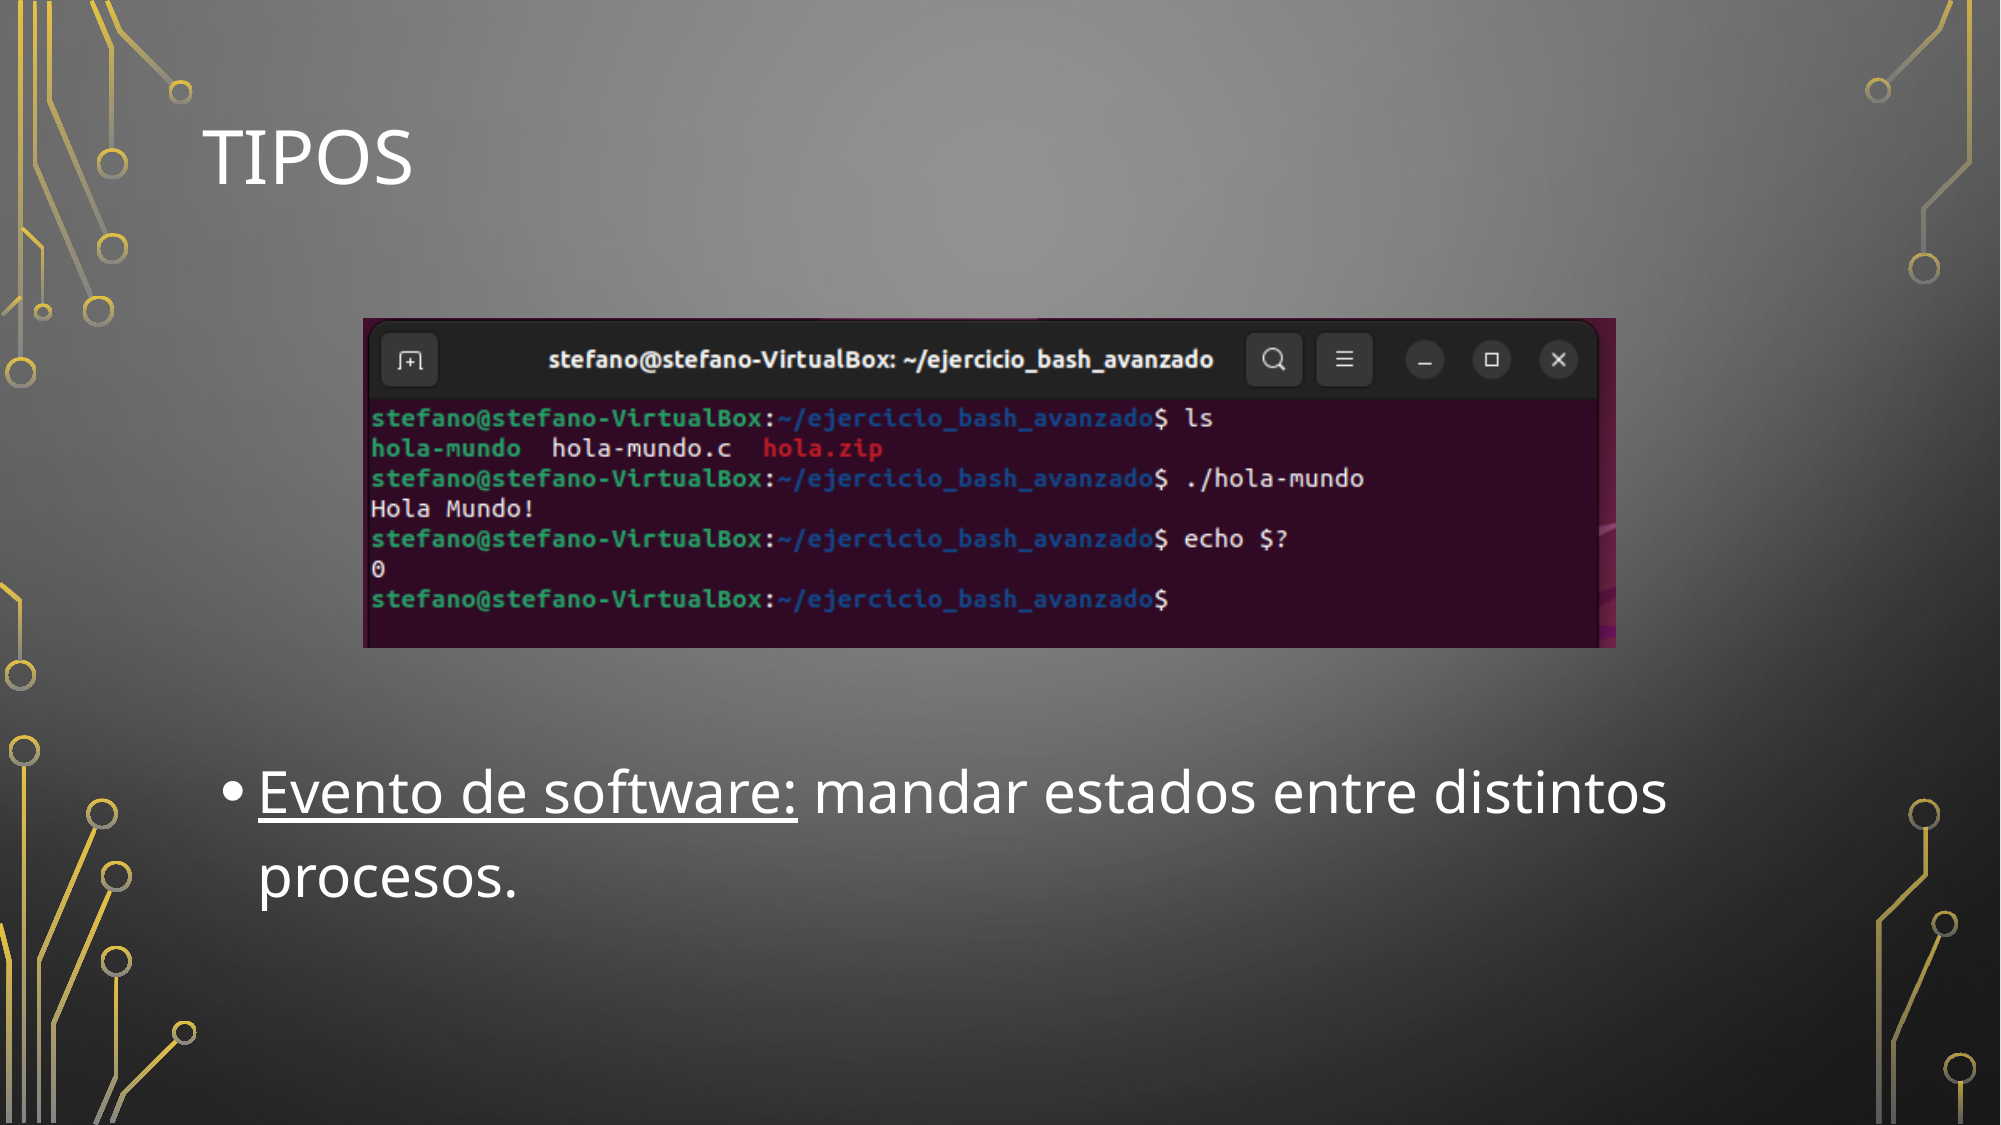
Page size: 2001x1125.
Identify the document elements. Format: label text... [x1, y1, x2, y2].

title Tipos [187, 38, 1813, 282]
list Evento de software: mandar estados entre distintos procesos. [205, 734, 1831, 1125]
picture [362, 317, 1616, 648]
